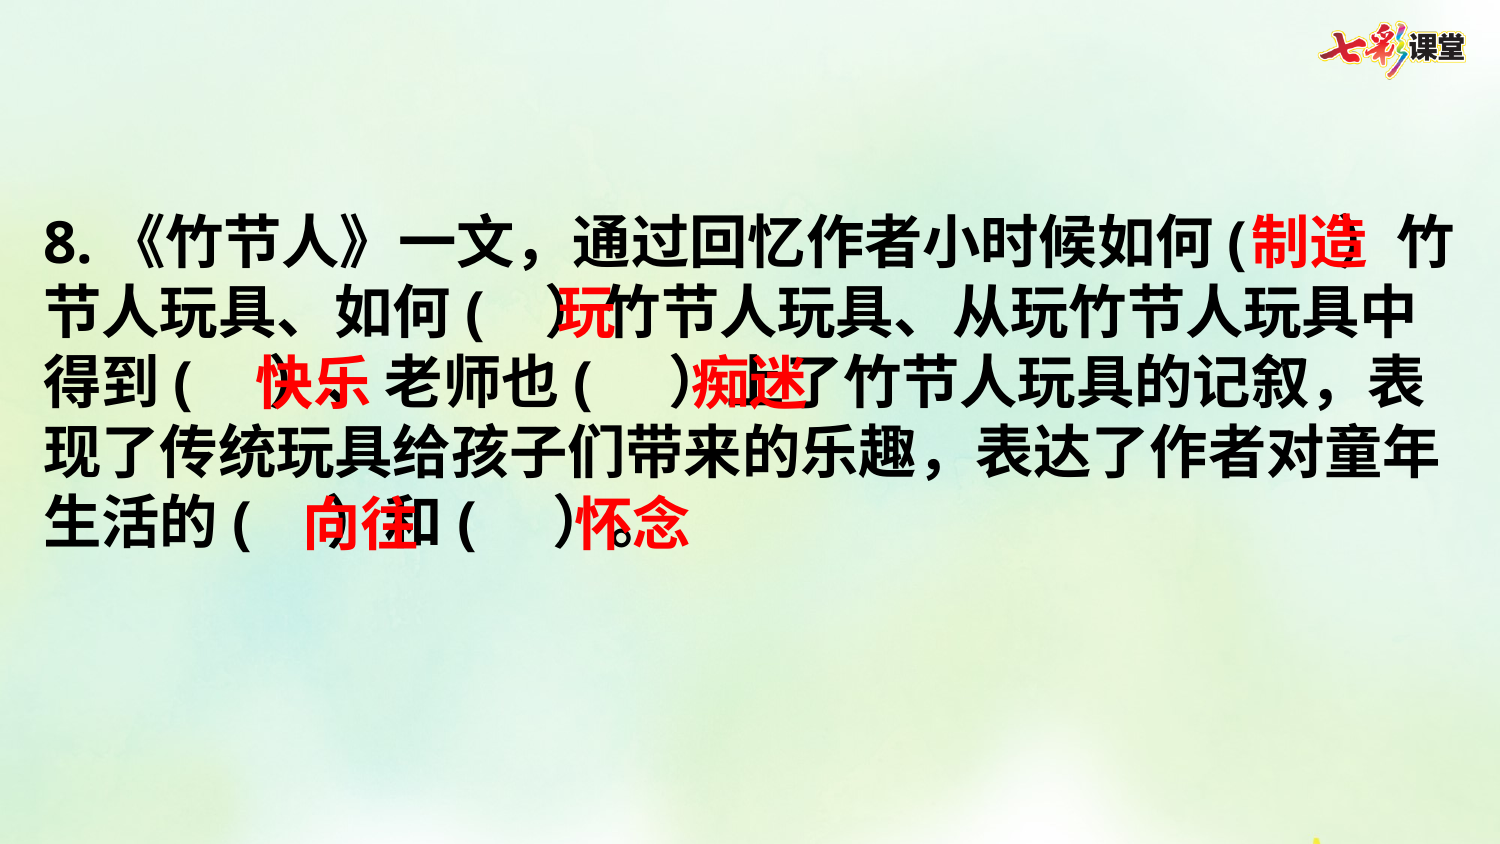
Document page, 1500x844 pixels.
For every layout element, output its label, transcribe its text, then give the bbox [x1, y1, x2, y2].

text_box 制造 [1236, 197, 1384, 283]
text_box 玩 [543, 267, 680, 353]
text_box 向往 [287, 480, 485, 565]
text_box 8.《竹节人》一文，通过回忆作者小时候如何( ）竹节人玩具、如何( ）竹节人玩具、从玩竹节人玩具中得到( ）、老师也( ）上了竹节人玩具的记叙，表现了传统玩具给孩子们带来的乐趣，表达了作者对童年生活的( ）和( ）。 [28, 197, 1472, 563]
text_box 痴迷 [676, 338, 824, 424]
picture [0, 0, 1500, 844]
text_box 怀念 [560, 480, 733, 565]
text_box 快乐 [240, 338, 387, 424]
